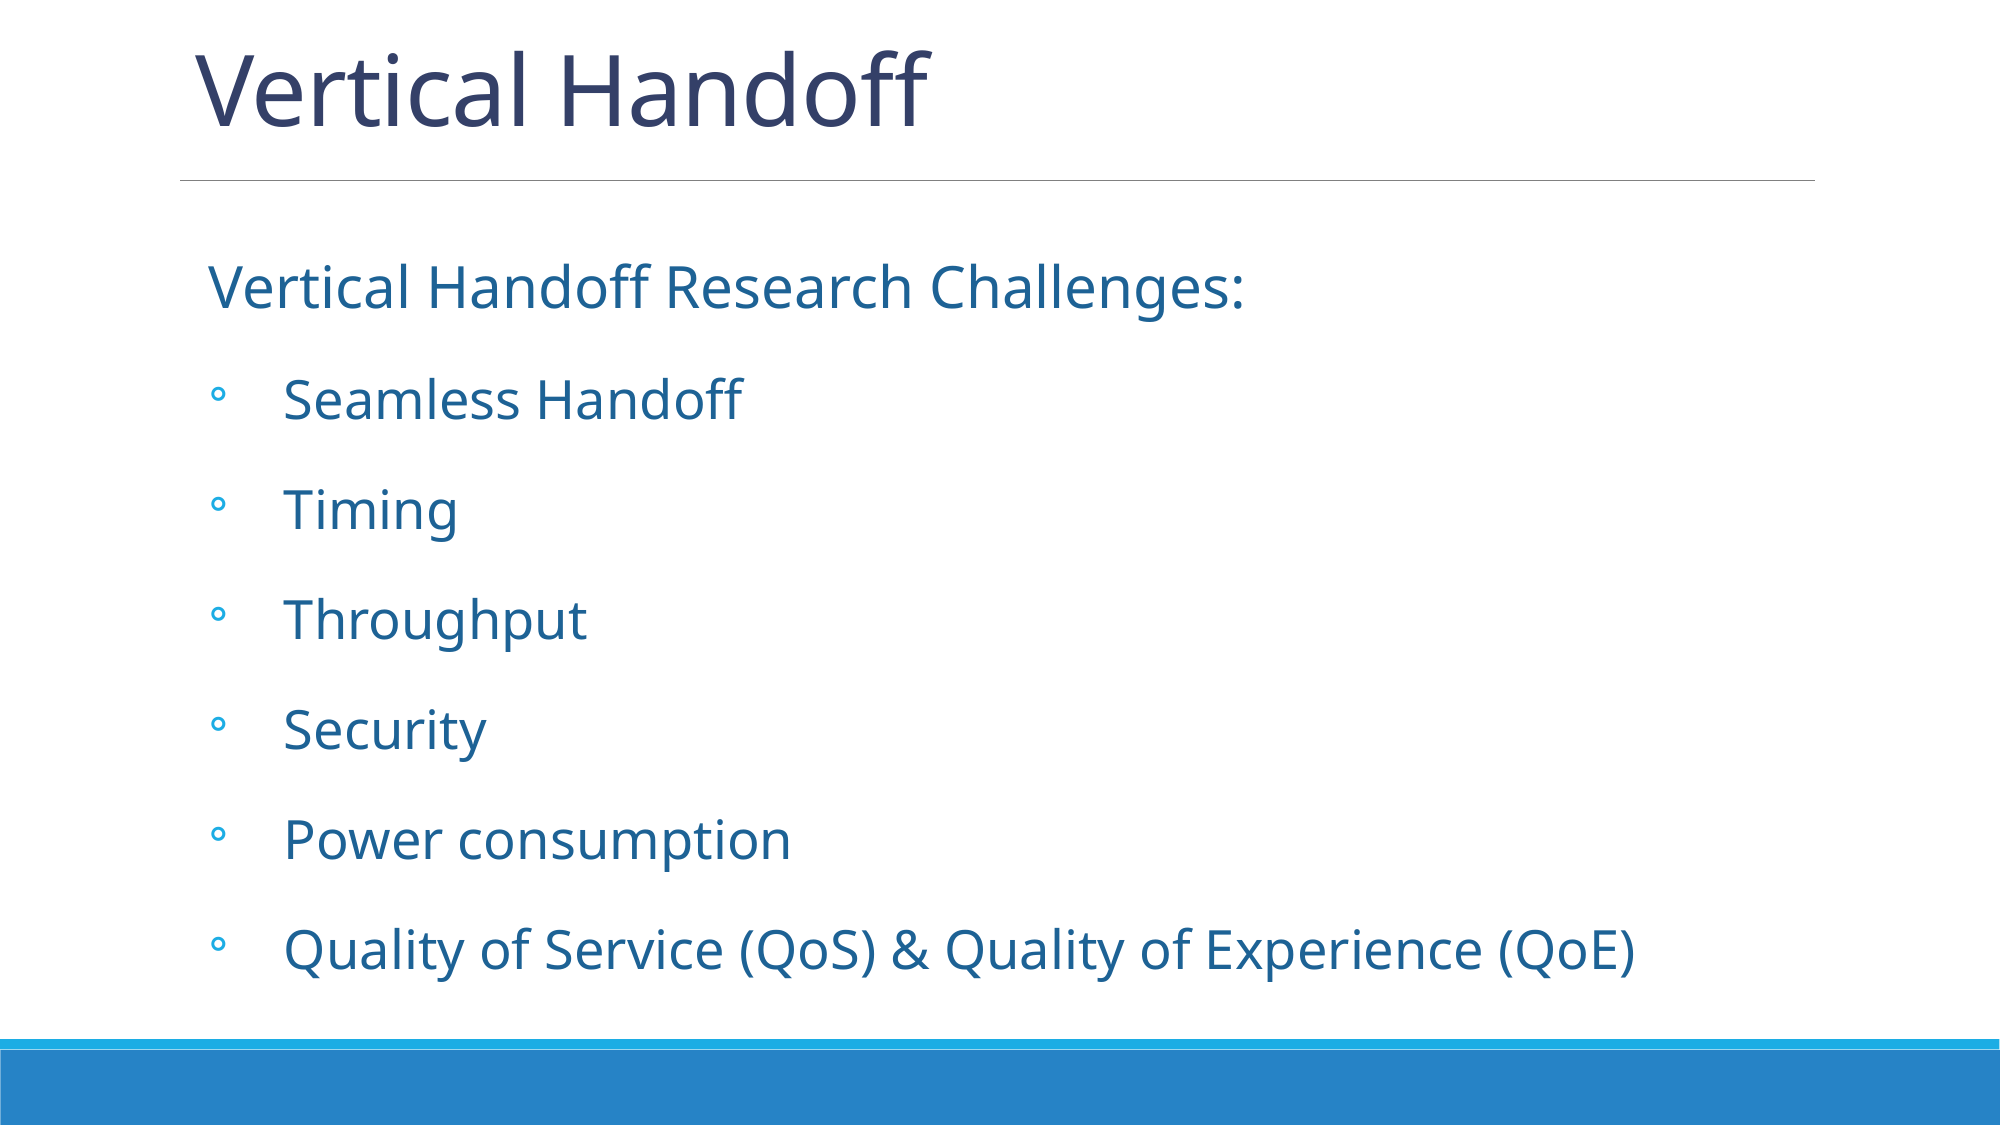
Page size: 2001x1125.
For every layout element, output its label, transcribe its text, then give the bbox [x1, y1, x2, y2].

list Vertical Handoff Research Challenges: Seamless Handoff Timing Throughput Security Power consumption Quality of Service (QoS) & Quality of Experience (QoE) [180, 207, 2000, 1125]
title Vertical Handoff [180, 38, 1932, 155]
